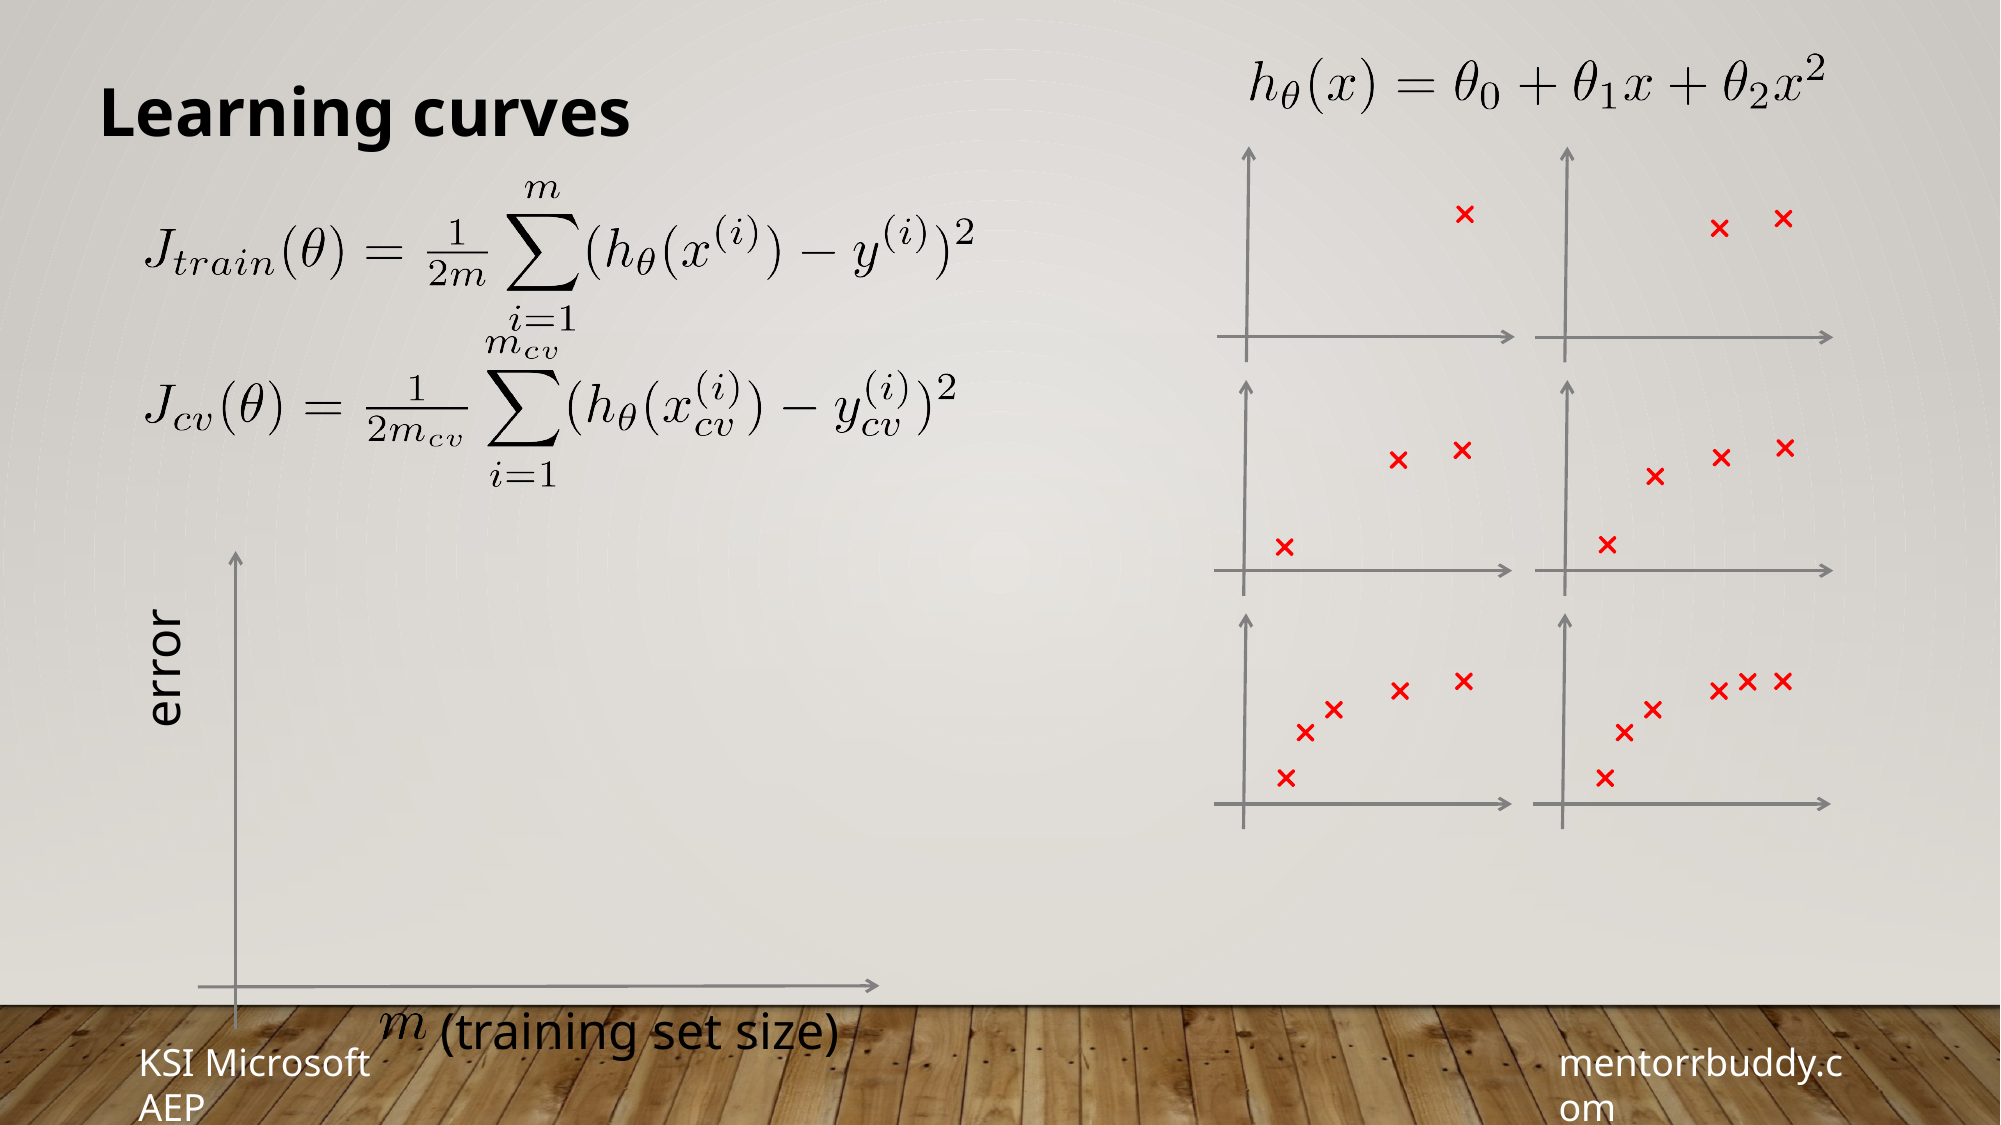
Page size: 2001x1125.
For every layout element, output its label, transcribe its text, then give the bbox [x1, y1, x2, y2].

text_box error [122, 535, 198, 744]
text_box [1275, 538, 1294, 557]
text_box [1243, 379, 1247, 570]
text_box [1389, 451, 1408, 470]
text_box [1710, 219, 1729, 238]
text_box Learning curves [83, 62, 1017, 158]
text_box [1709, 681, 1728, 701]
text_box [1243, 571, 1247, 596]
picture [1249, 52, 1824, 114]
picture [145, 180, 974, 331]
picture [0, 1005, 2000, 1125]
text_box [1246, 338, 1250, 363]
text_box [1243, 613, 1247, 803]
text_box [1390, 681, 1409, 701]
text_box [1324, 700, 1343, 719]
text_box [1776, 438, 1795, 458]
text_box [1562, 613, 1566, 803]
text_box [1643, 700, 1662, 719]
text_box [1453, 441, 1472, 460]
text_box [1773, 672, 1792, 691]
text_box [1564, 379, 1568, 570]
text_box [1564, 338, 1568, 363]
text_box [1564, 571, 1568, 596]
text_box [1243, 805, 1247, 830]
text_box [1598, 535, 1617, 554]
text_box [1562, 805, 1566, 830]
text_box [1277, 769, 1296, 788]
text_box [1564, 146, 1568, 336]
text_box [1712, 448, 1731, 467]
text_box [1246, 146, 1250, 336]
text_box [1615, 723, 1634, 742]
text_box [1454, 672, 1473, 691]
text_box [1738, 672, 1757, 691]
text_box [1596, 769, 1615, 788]
text_box [1646, 467, 1665, 486]
picture [145, 336, 955, 488]
text_box [1774, 209, 1793, 228]
text_box [1455, 205, 1474, 224]
text_box [1296, 723, 1315, 742]
text_box (training set size) [425, 992, 1134, 1068]
